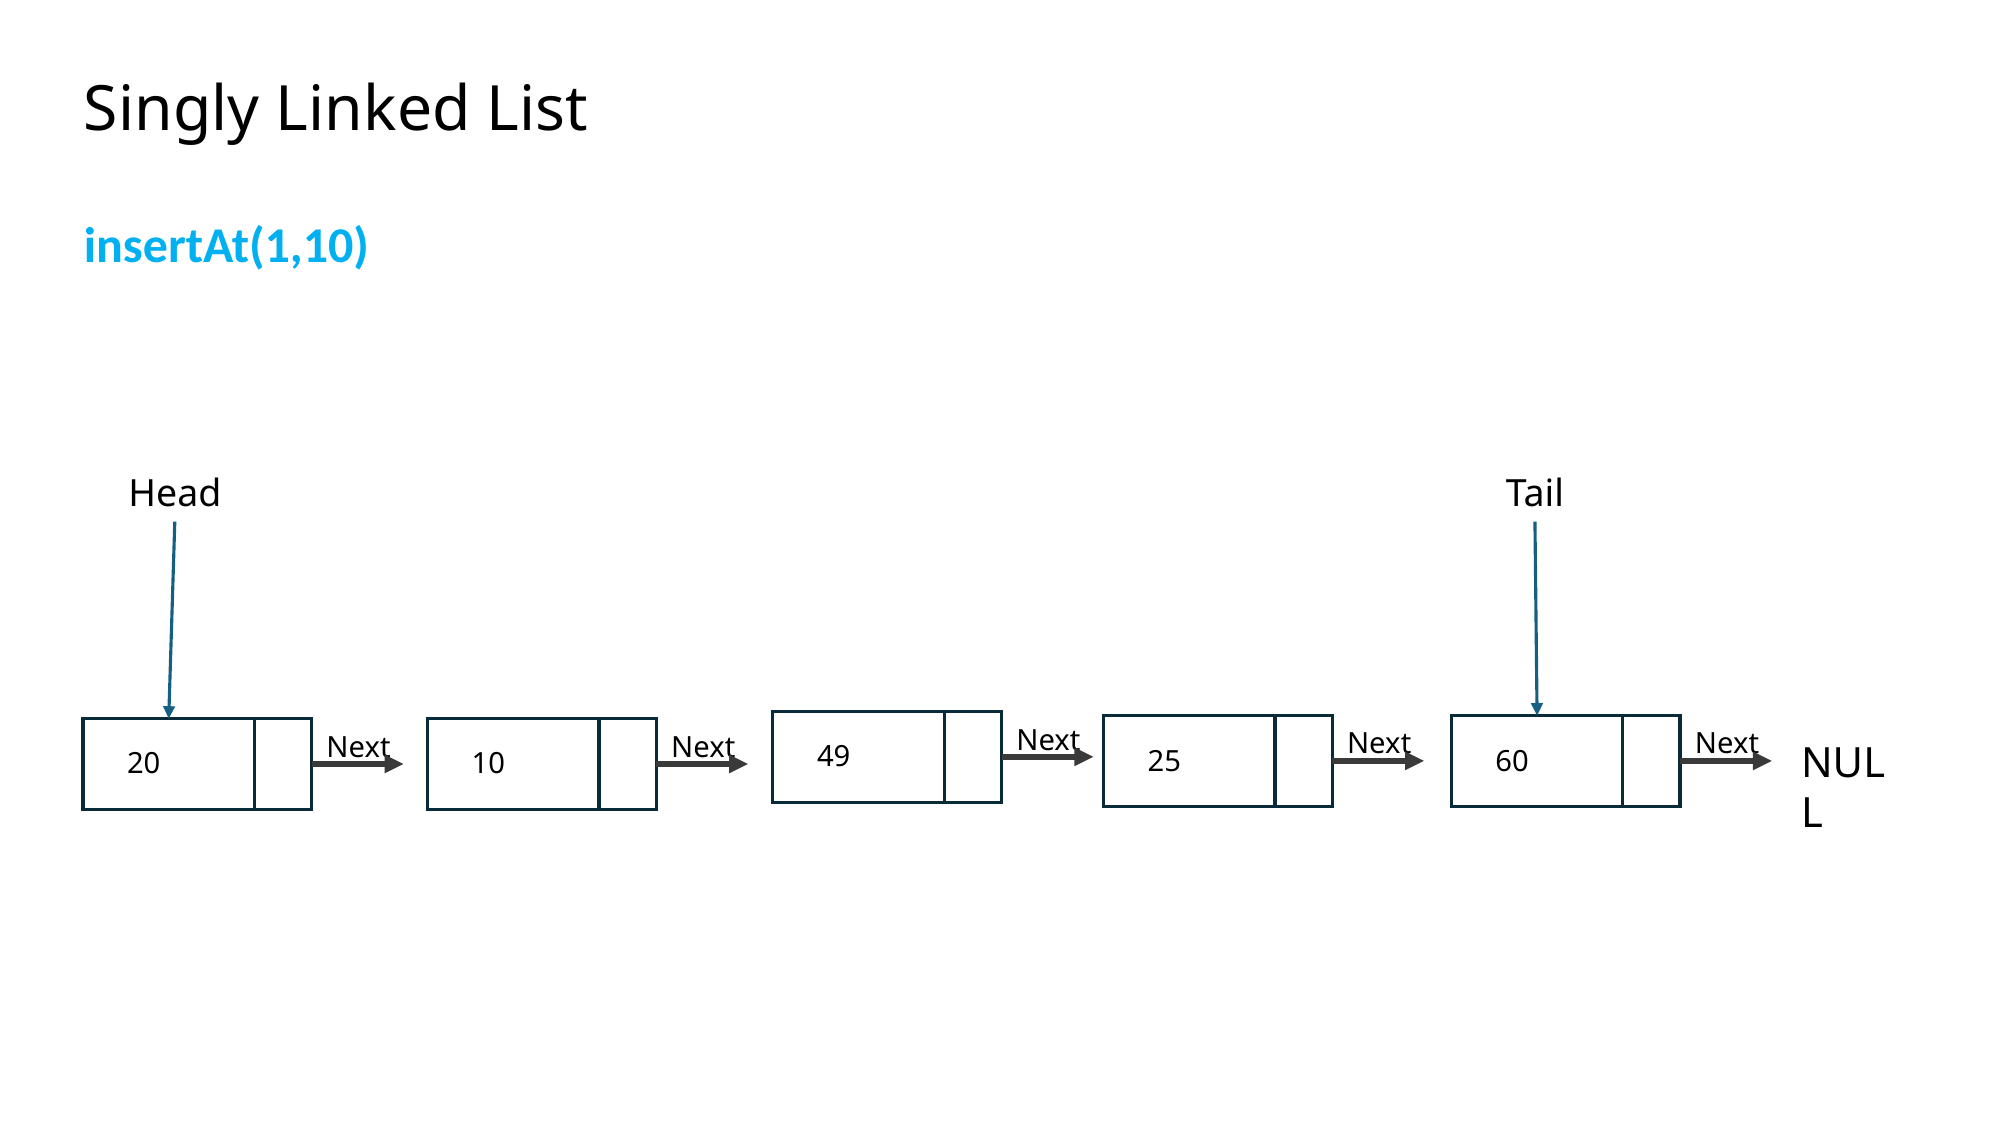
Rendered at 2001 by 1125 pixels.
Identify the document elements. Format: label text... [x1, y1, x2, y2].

text_box Singly Linked List [69, 60, 1069, 150]
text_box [1102, 714, 1450, 807]
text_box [426, 718, 774, 810]
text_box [114, 461, 235, 719]
text_box NULL [1786, 728, 1917, 843]
text_box insertAt(1,10) [69, 204, 1069, 280]
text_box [772, 710, 1119, 803]
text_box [1450, 714, 1798, 807]
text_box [82, 718, 426, 810]
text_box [1492, 461, 1578, 716]
